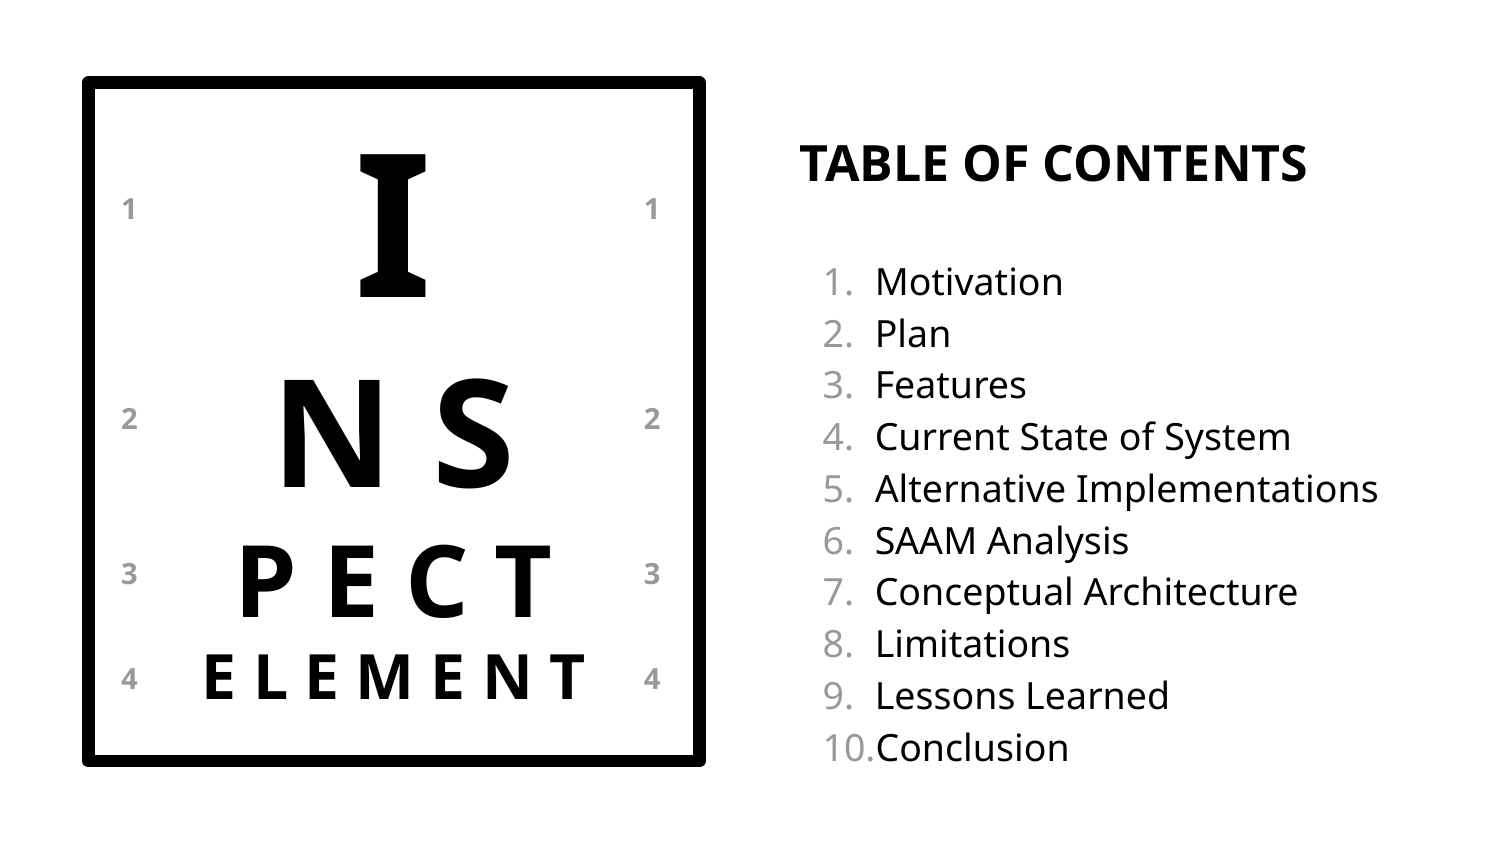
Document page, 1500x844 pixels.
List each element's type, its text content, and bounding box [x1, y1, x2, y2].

text_box 1 2 3 4 [628, 175, 700, 751]
text_box I N S P E C T E L E M E N T [88, 82, 700, 762]
text_box TABLE OF CONTENTS Motivation Plan Features Current State of System Alternative Implementations SAAM Analysis Conceptual Architecture Limitations Lessons Learned Conclusion [784, 116, 1464, 844]
text_box 1 2 3 4 [105, 175, 177, 751]
